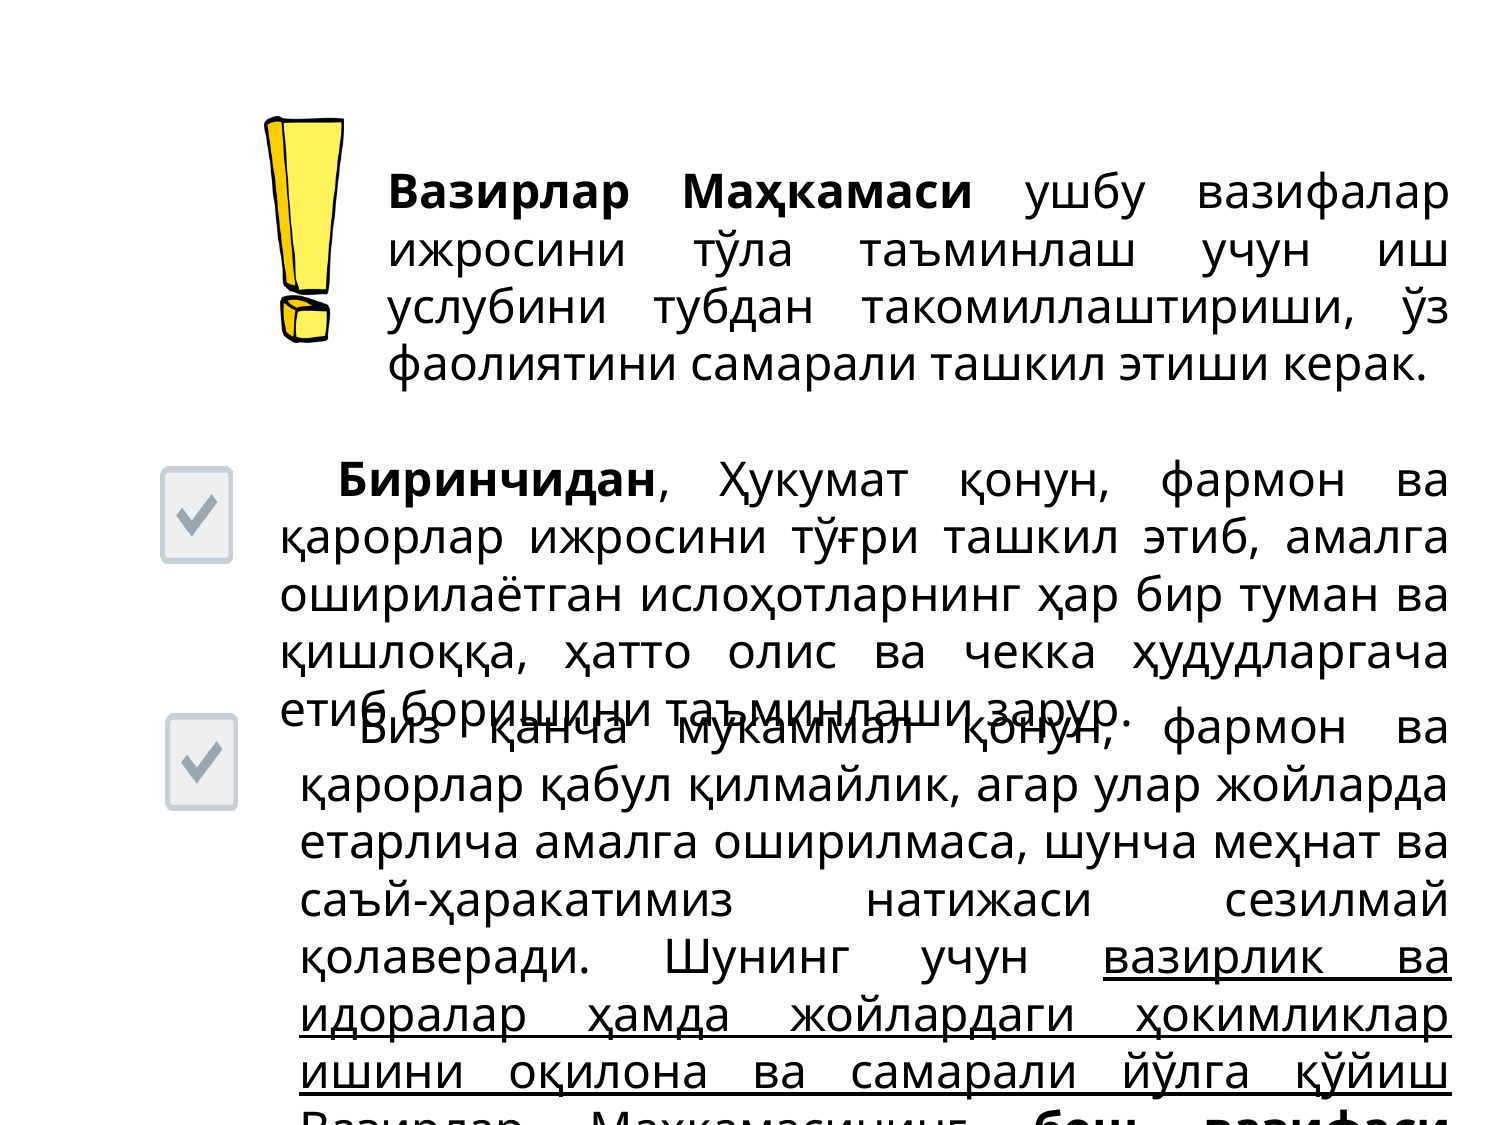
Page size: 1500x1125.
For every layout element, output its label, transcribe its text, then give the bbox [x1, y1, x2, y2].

text_box Вазирлар Маҳкамаси ушбу вазифалар ижросини тўла таъминлаш учун иш услубини тубдан такомиллаштириши, ўз фаолиятини самарали ташкил этиши керак. [372, 153, 1467, 398]
picture [159, 465, 234, 564]
text_box Биз қанча мукаммал қонун, фармон ва қарорлар қабул қилмайлик, агар улар жойларда етарлича амалга оширилмаса, шунча меҳнат ва саъй-ҳаракатимиз натижаси сезилмай қолаверади. Шунинг учун вазирлик ва идоралар ҳамда жойлардаги ҳокимликлар ишини оқилона ва самарали йўлга қўйиш Вазирлар Маҳкамасининг бош вазифаси бўлиши лозим. [284, 688, 1467, 1125]
picture [264, 116, 344, 343]
picture [164, 713, 239, 811]
text_box Биринчидан, Ҳукумат қонун, фармон ва қарорлар ижросини тўғри ташкил этиб, амалга оширилаётган ислоҳотларнинг ҳар бир туман ва қишлоққа, ҳатто олис ва чекка ҳудудларгача етиб боришини таъминлаши зарур. [264, 441, 1467, 744]
